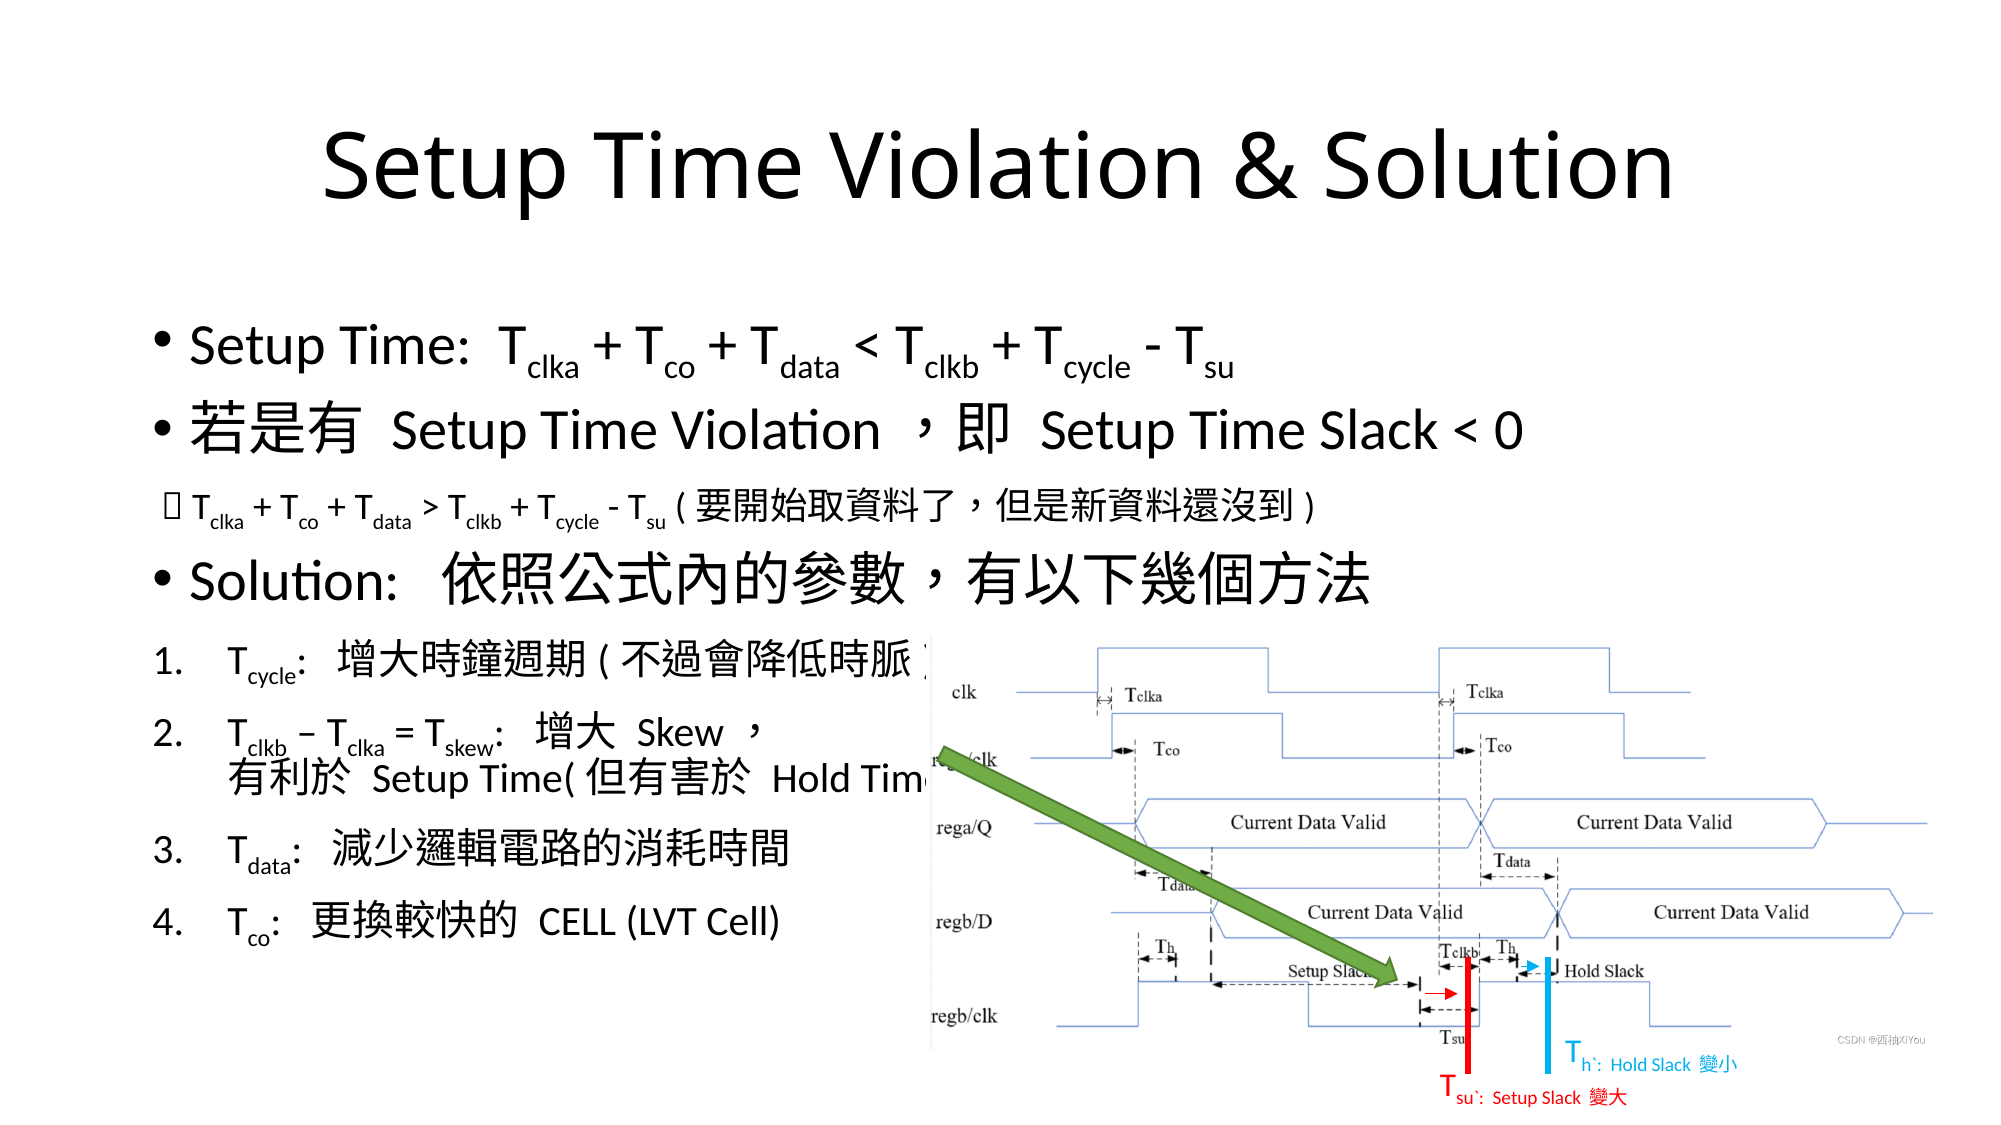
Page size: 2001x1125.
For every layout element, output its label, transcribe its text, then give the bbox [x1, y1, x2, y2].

title Setup Time Violation & Solution [137, 59, 1863, 278]
text_box Th`: Hold Slack變小 [1550, 1050, 1776, 1083]
picture [926, 635, 1933, 1050]
text_box Tsu`: Setup Slack變大 [1425, 1056, 1660, 1117]
list Setup Time: Tclka + Tco + Tdata < Tclkb + Tcycle - Tsu 若是有 Setup Time Violation，即 Setup Time Slack < 0  Tclka + Tco + Tdata > Tclkb + Tcycle - Tsu (要開始取資料了，但是新資料還沒到) Solution: 依照公式內的參數，有以下幾個方法 Tcycle: 增大時鐘週期(不過會降低時脈) Tclkb – Tclka = Tskew: 增大 Skew， 有利於 Setup Time(但有害於 Hold Time) Tdata: 減少邏輯電路的消耗時間 Tco: 更換較快的 CELL (LVT Cell) [137, 299, 1863, 1014]
